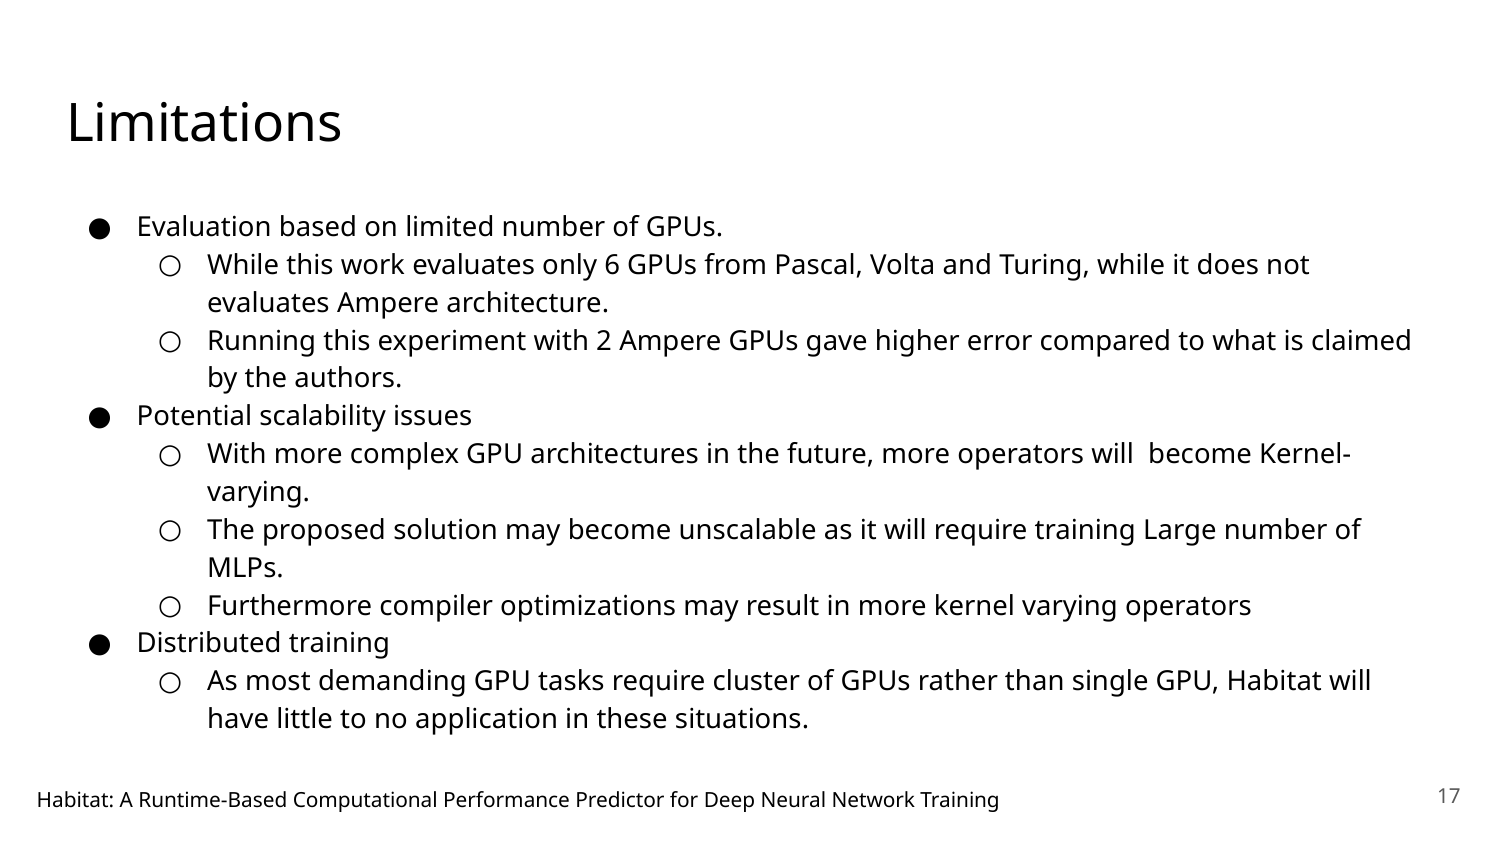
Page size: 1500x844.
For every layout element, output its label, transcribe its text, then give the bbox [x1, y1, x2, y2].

slide_number ‹#› [1409, 768, 1476, 827]
title Limitations [51, 72, 1449, 167]
list Evaluation based on limited number of GPUs. While this work evaluates only 6 GPUs from Pascal, Volta and Turing, while it does not evaluates Ampere architecture. Running this experiment with 2 Ampere GPUs gave higher error compared to what is claimed by the authors. Potential scalability issues With more complex GPU architectures in the future, more operators will become Kernel-varying. The proposed solution may become unscalable as it will require training Large number of MLPs. Furthermore compiler optimizations may result in more kernel varying operators Distributed training As most demanding GPU tasks require cluster of GPUs rather than single GPU, Habitat will have little to no application in these situations. [51, 189, 1449, 750]
